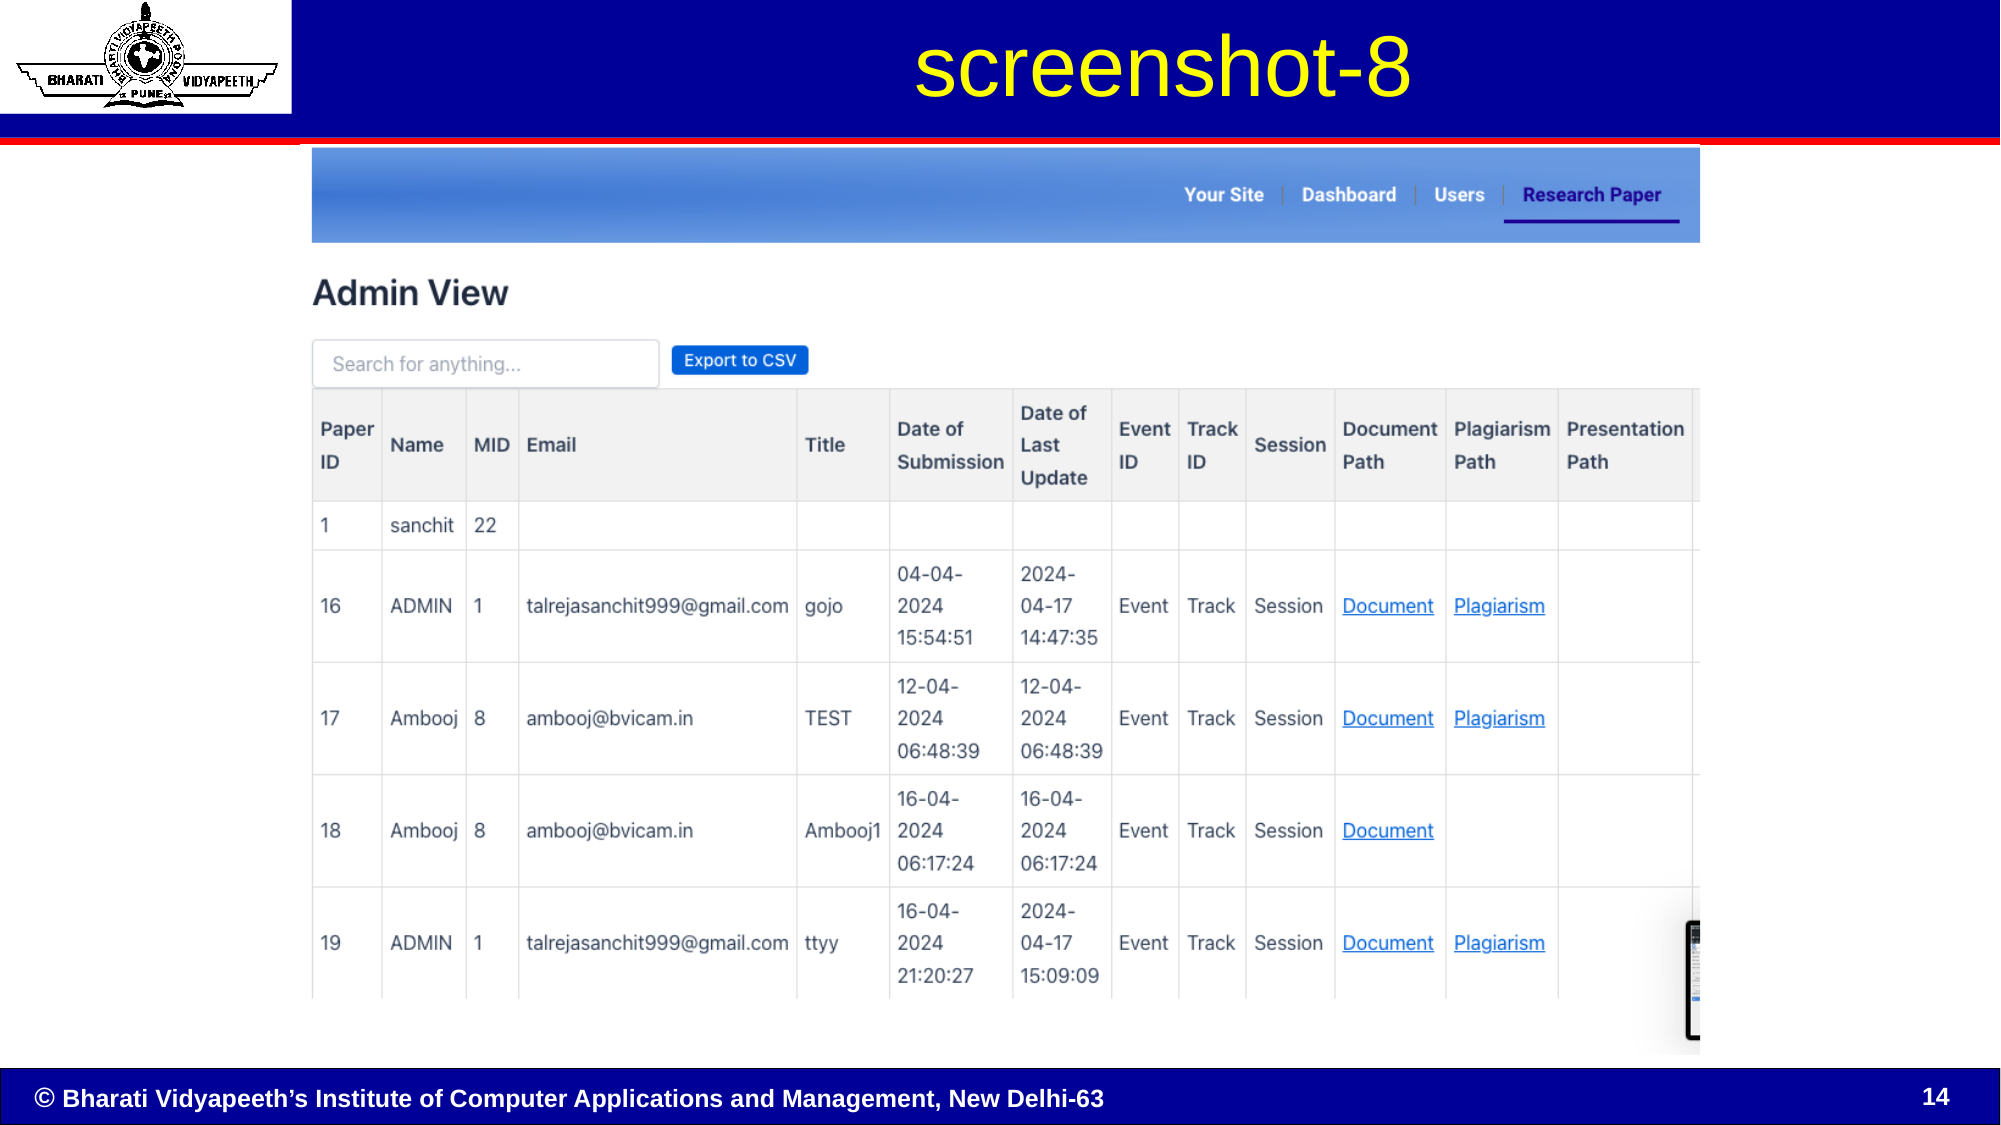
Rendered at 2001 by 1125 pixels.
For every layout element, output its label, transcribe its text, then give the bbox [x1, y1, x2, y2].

title screenshot-8 [328, 3, 2000, 113]
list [299, 144, 1701, 1055]
picture [16, 2, 278, 108]
